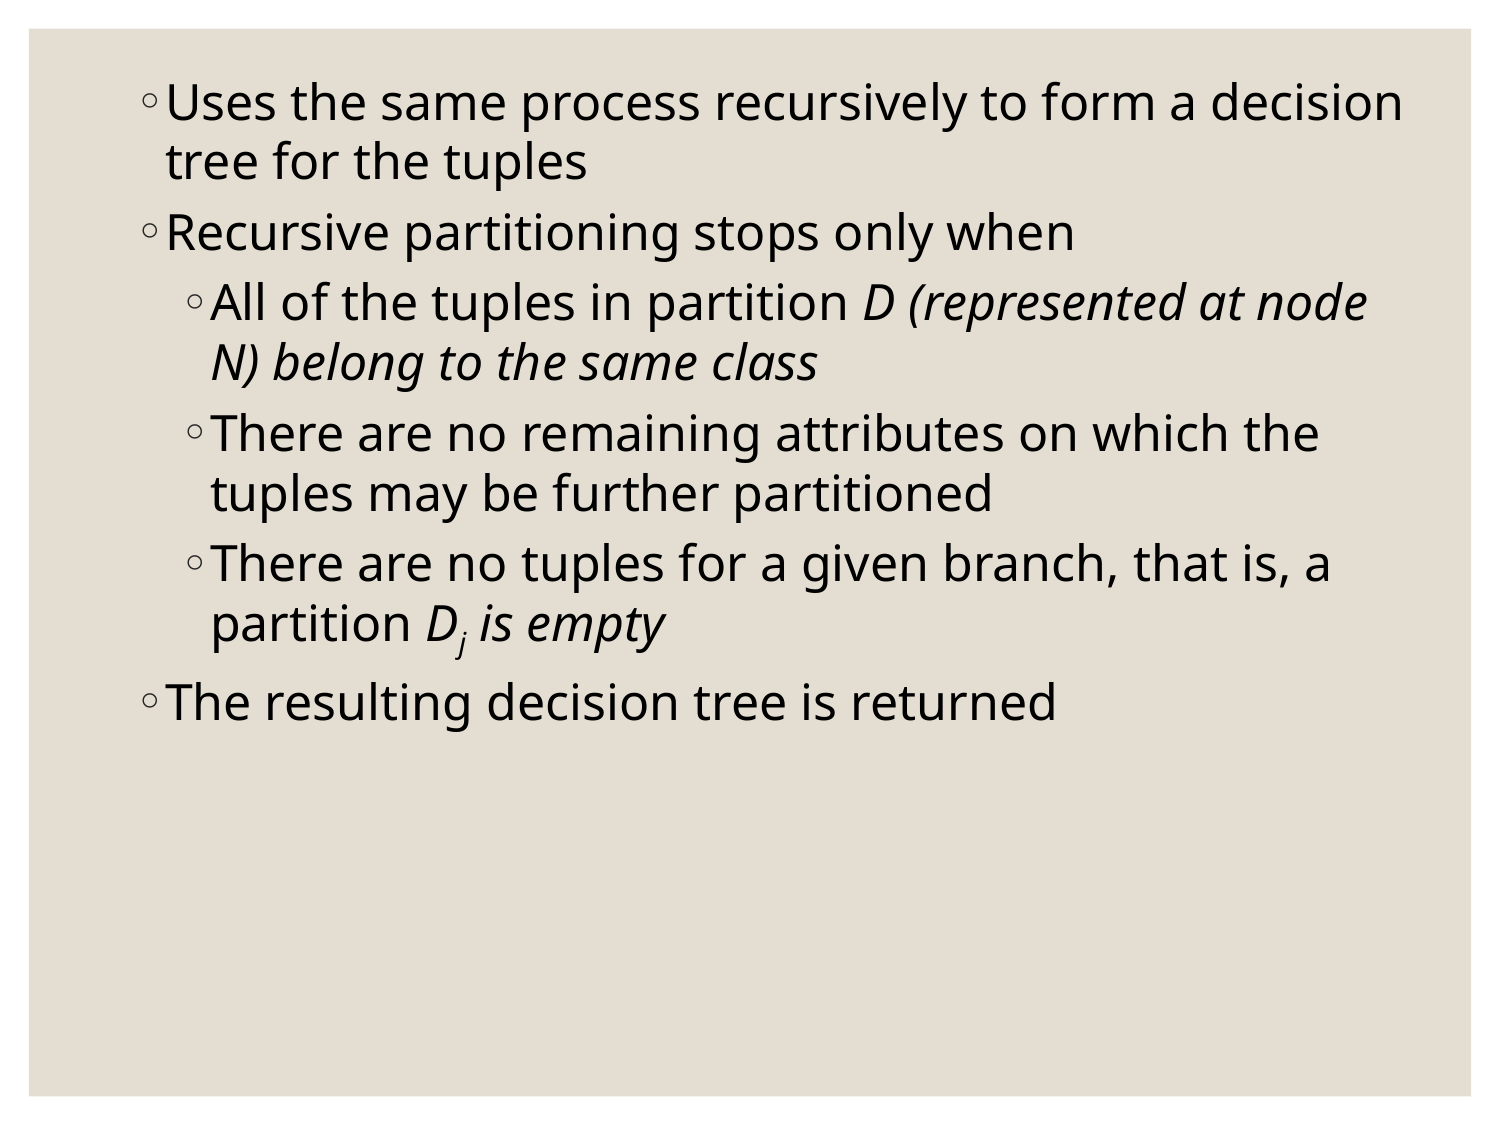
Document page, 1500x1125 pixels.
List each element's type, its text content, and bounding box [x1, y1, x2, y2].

list Uses the same process recursively to form a decision tree for the tuples Recursive partitioning stops only when All of the tuples in partition D (represented at node N) belong to the same class There are no remaining attributes on which the tuples may be further partitioned There are no tuples for a given branch, that is, a partition Dj is empty The resulting decision tree is returned [75, 62, 1425, 1005]
